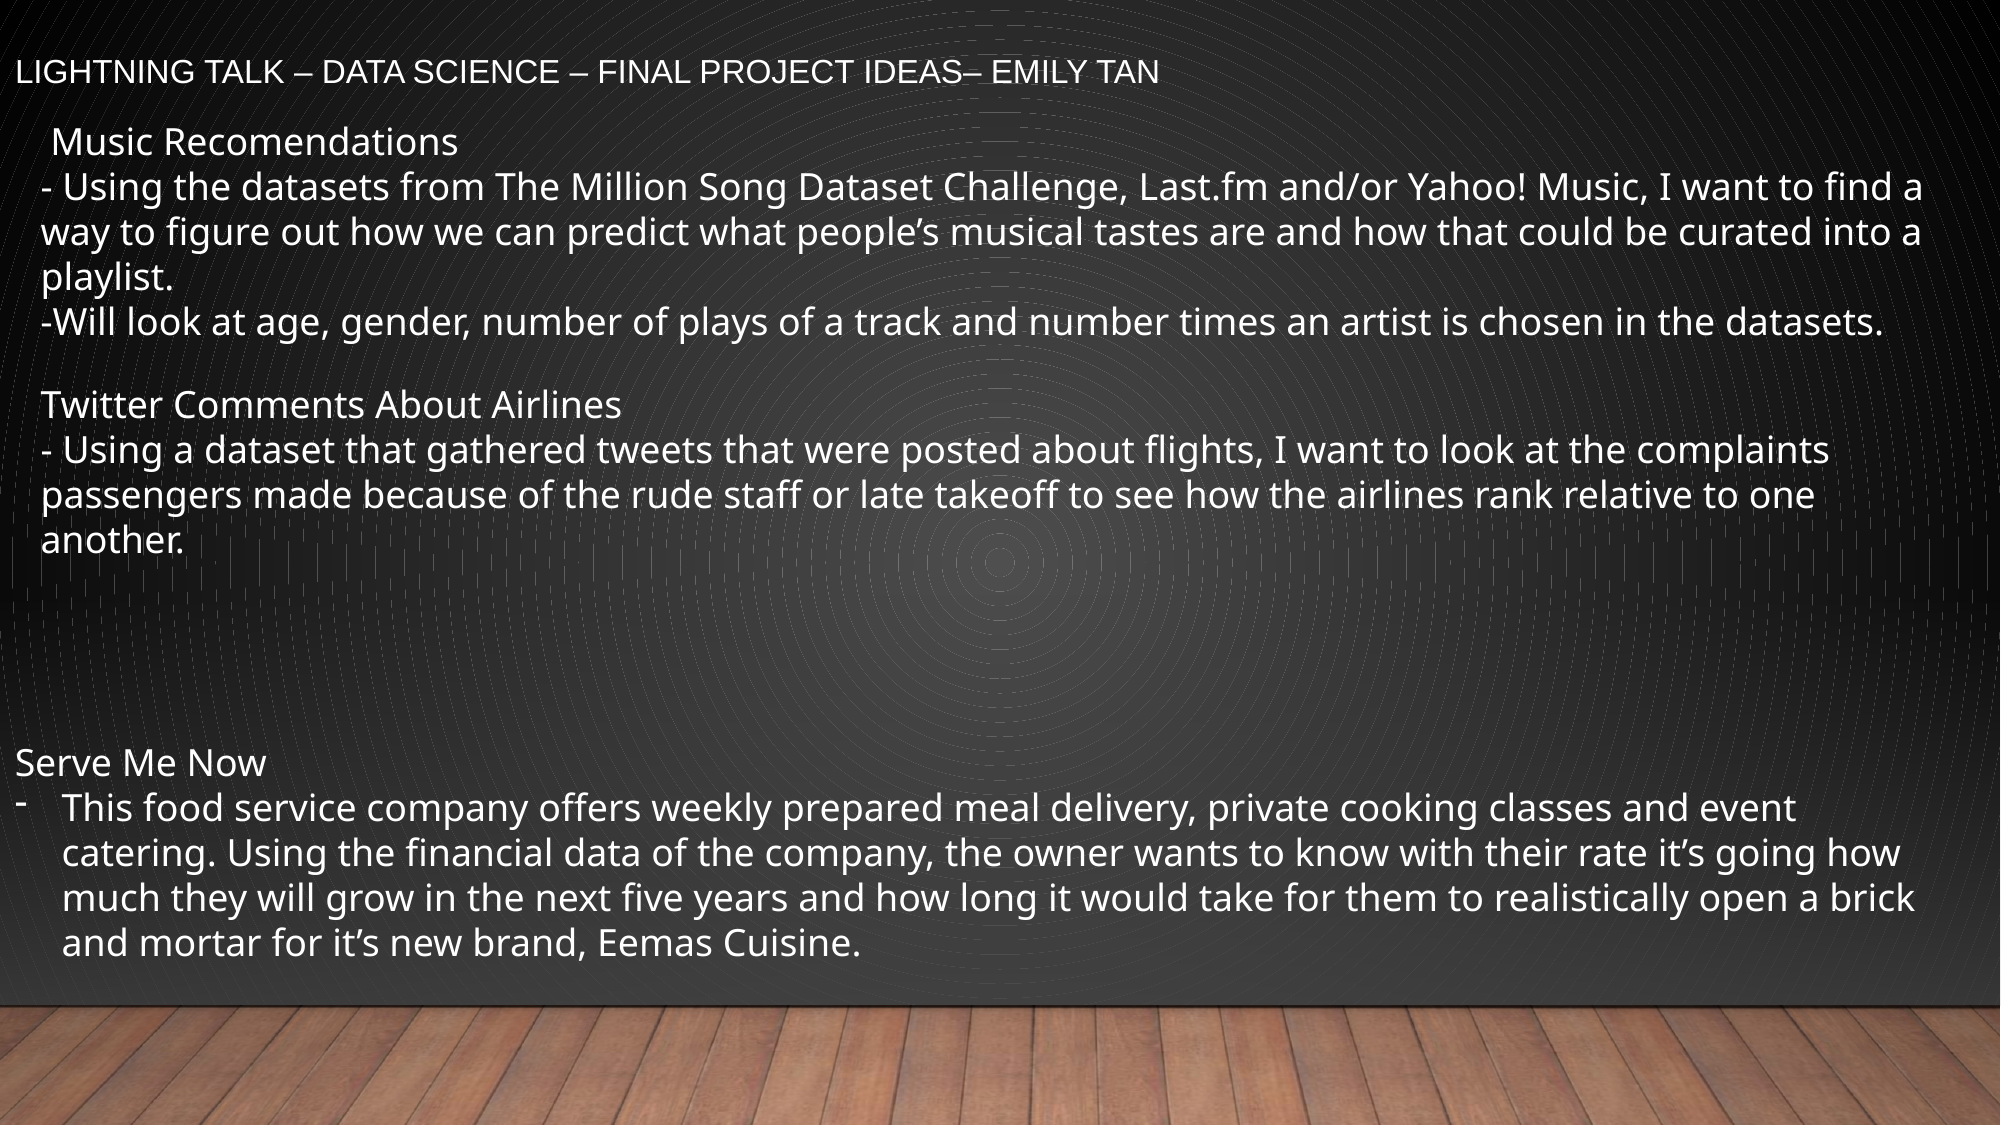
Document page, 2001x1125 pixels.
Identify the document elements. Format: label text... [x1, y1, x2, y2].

text_box Music Recomendations - Using the datasets from The Million Song Dataset Challenge, Last.fm and/or Yahoo! Music, I want to find a way to figure out how we can predict what people’s musical tastes are and how that could be curated into a playlist. -Will look at age, gender, number of plays of a track and number times an artist is chosen in the datasets. [25, 110, 1949, 441]
text_box Serve Me Now This food service company offers weekly prepared meal delivery, private cooking classes and event catering. Using the financial data of the company, the owner wants to know with their rate it’s going how much they will grow in the next five years and how long it would take for them to realistically open a brick and mortar for it’s new brand, Eemas Cuisine. [0, 731, 1975, 1062]
picture [0, 1005, 2000, 1125]
text_box Twitter Comments About Airlines - Using a dataset that gathered tweets that were posted about flights, I want to look at the complaints passengers made because of the rude staff or late takeoff to see how the airlines rank relative to one another. [25, 441, 1949, 569]
subtitle Lightning Talk – Data Science – Final Project Ideas– Emily Tan [0, 26, 1586, 81]
